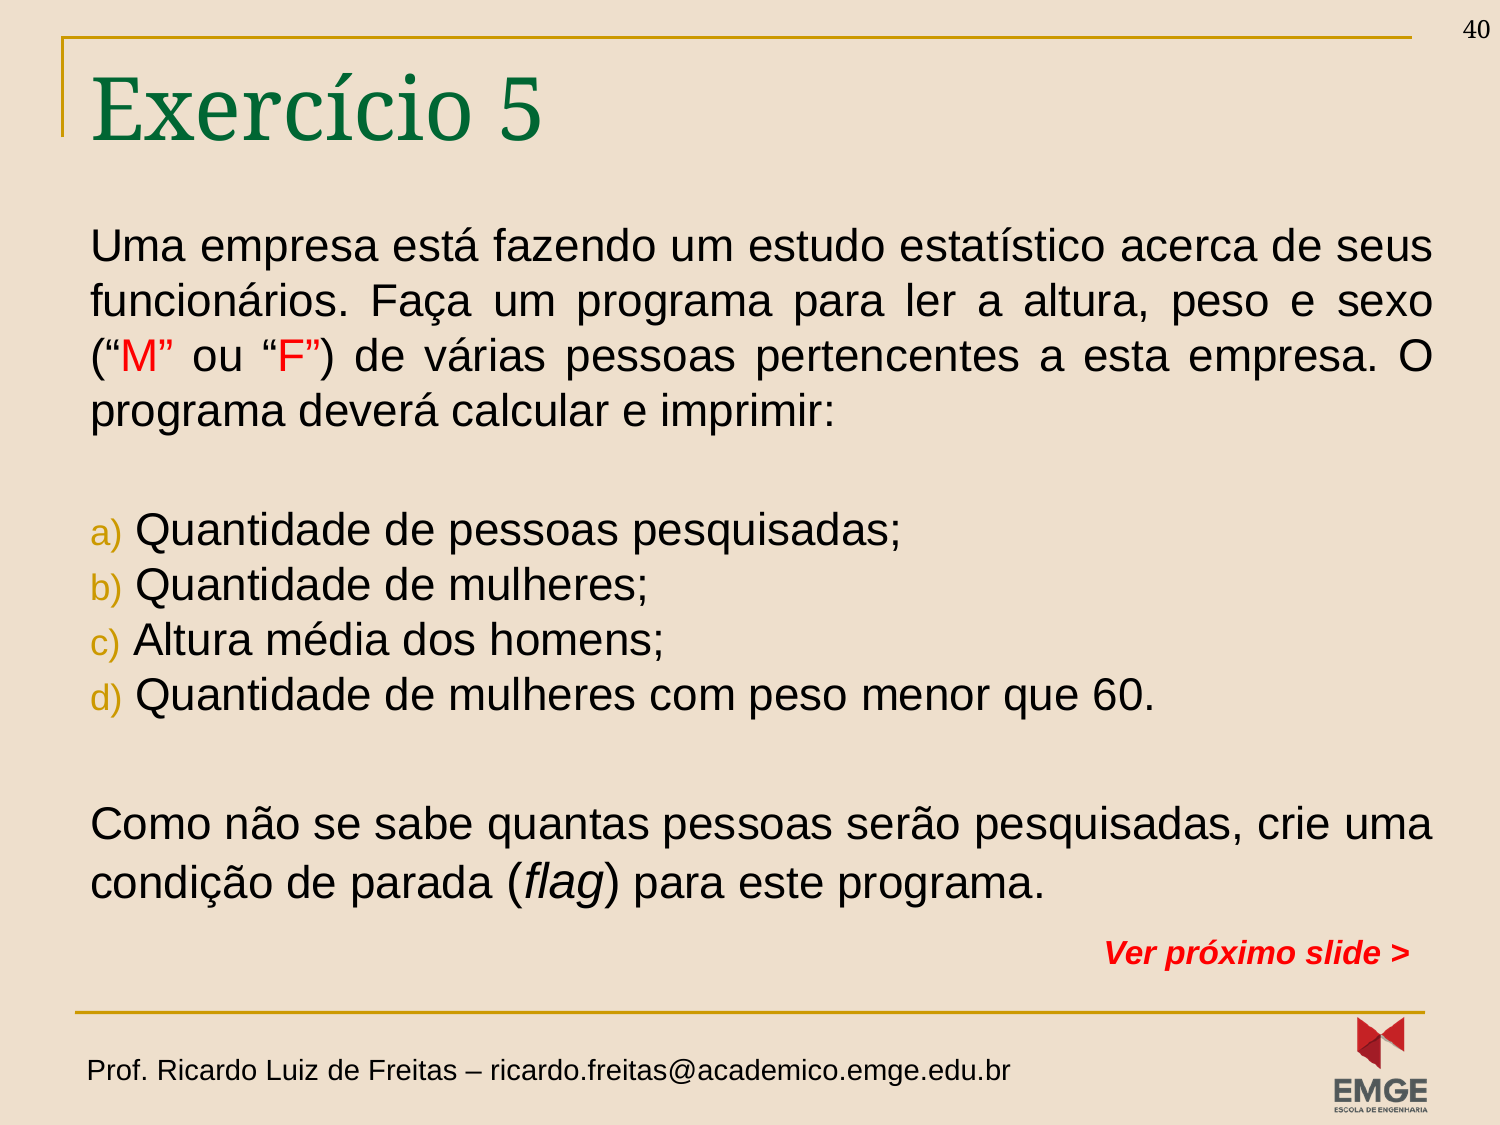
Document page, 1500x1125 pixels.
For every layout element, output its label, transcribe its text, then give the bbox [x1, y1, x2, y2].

slide_number 40 [1392, 0, 1500, 55]
title Exercício 5 [75, 45, 1425, 208]
picture [1328, 1012, 1433, 1116]
text_box Ver próximo slide > [1088, 928, 1425, 980]
list Uma empresa está fazendo um estudo estatístico acerca de seus funcionários. Faça um programa para ler a altura, peso e sexo (“M” ou “F”) de várias pessoas pertencentes a esta empresa. O programa deverá calcular e imprimir: Quantidade de pessoas pesquisadas; Quantidade de mulheres; Altura média dos homens; Quantidade de mulheres com peso menor que 60. Como não se sabe quantas pessoas serão pesquisadas, crie uma condição de parada (flag) para este programa. [75, 208, 1450, 905]
